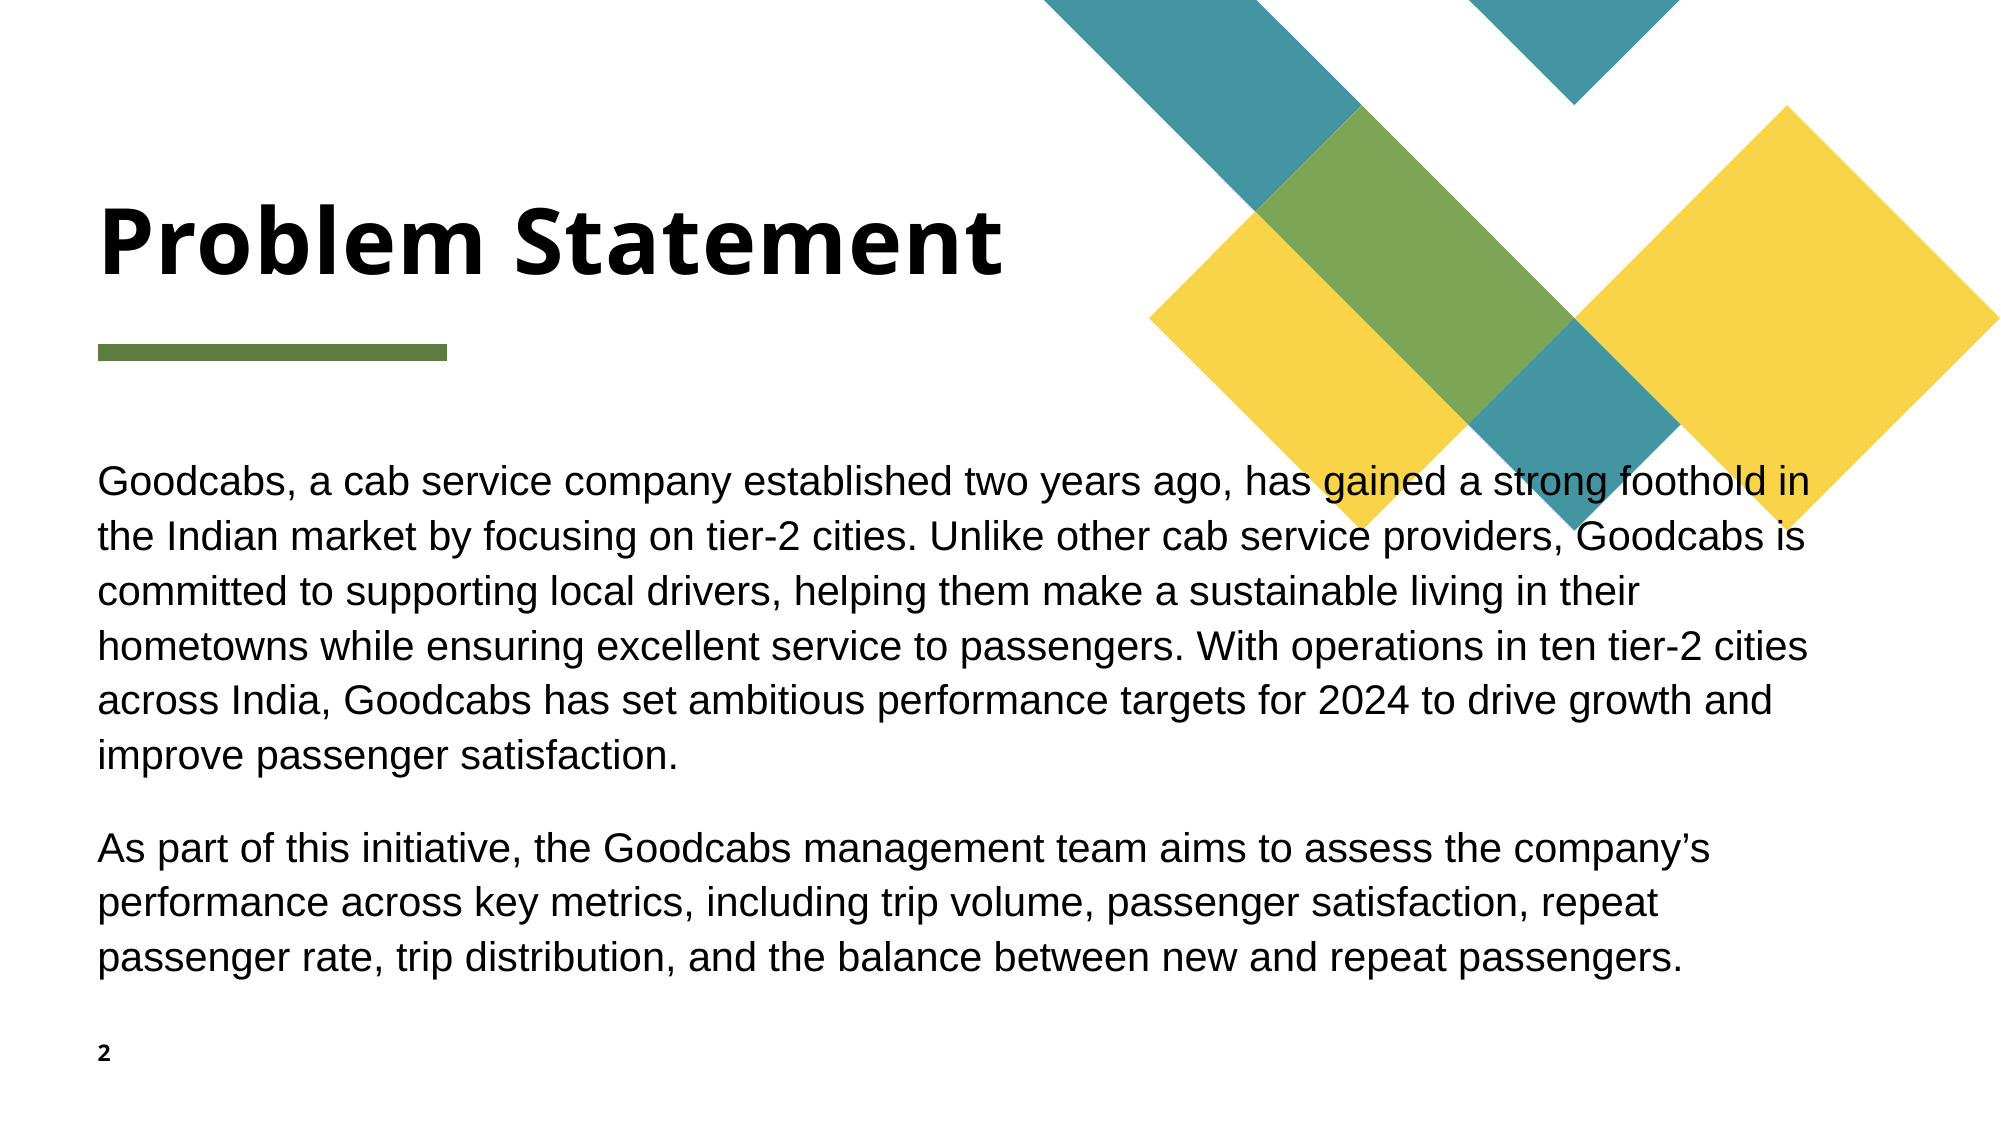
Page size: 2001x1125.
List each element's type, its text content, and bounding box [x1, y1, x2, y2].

title Problem Statement [97, 31, 1211, 293]
slide_number 2 [97, 1038, 184, 1080]
list Goodcabs, a cab service company established two years ago, has gained a strong foothold in the Indian market by focusing on tier-2 cities. Unlike other cab service providers, Goodcabs is committed to supporting local drivers, helping them make a sustainable living in their hometowns while ensuring excellent service to passengers. With operations in ten tier-2 cities across India, Goodcabs has set ambitious performance targets for 2024 to drive growth and improve passenger satisfaction. As part of this initiative, the Goodcabs management team aims to assess the company’s performance across key metrics, including trip volume, passenger satisfaction, repeat passenger rate, trip distribution, and the balance between new and repeat passengers. [97, 374, 1818, 983]
